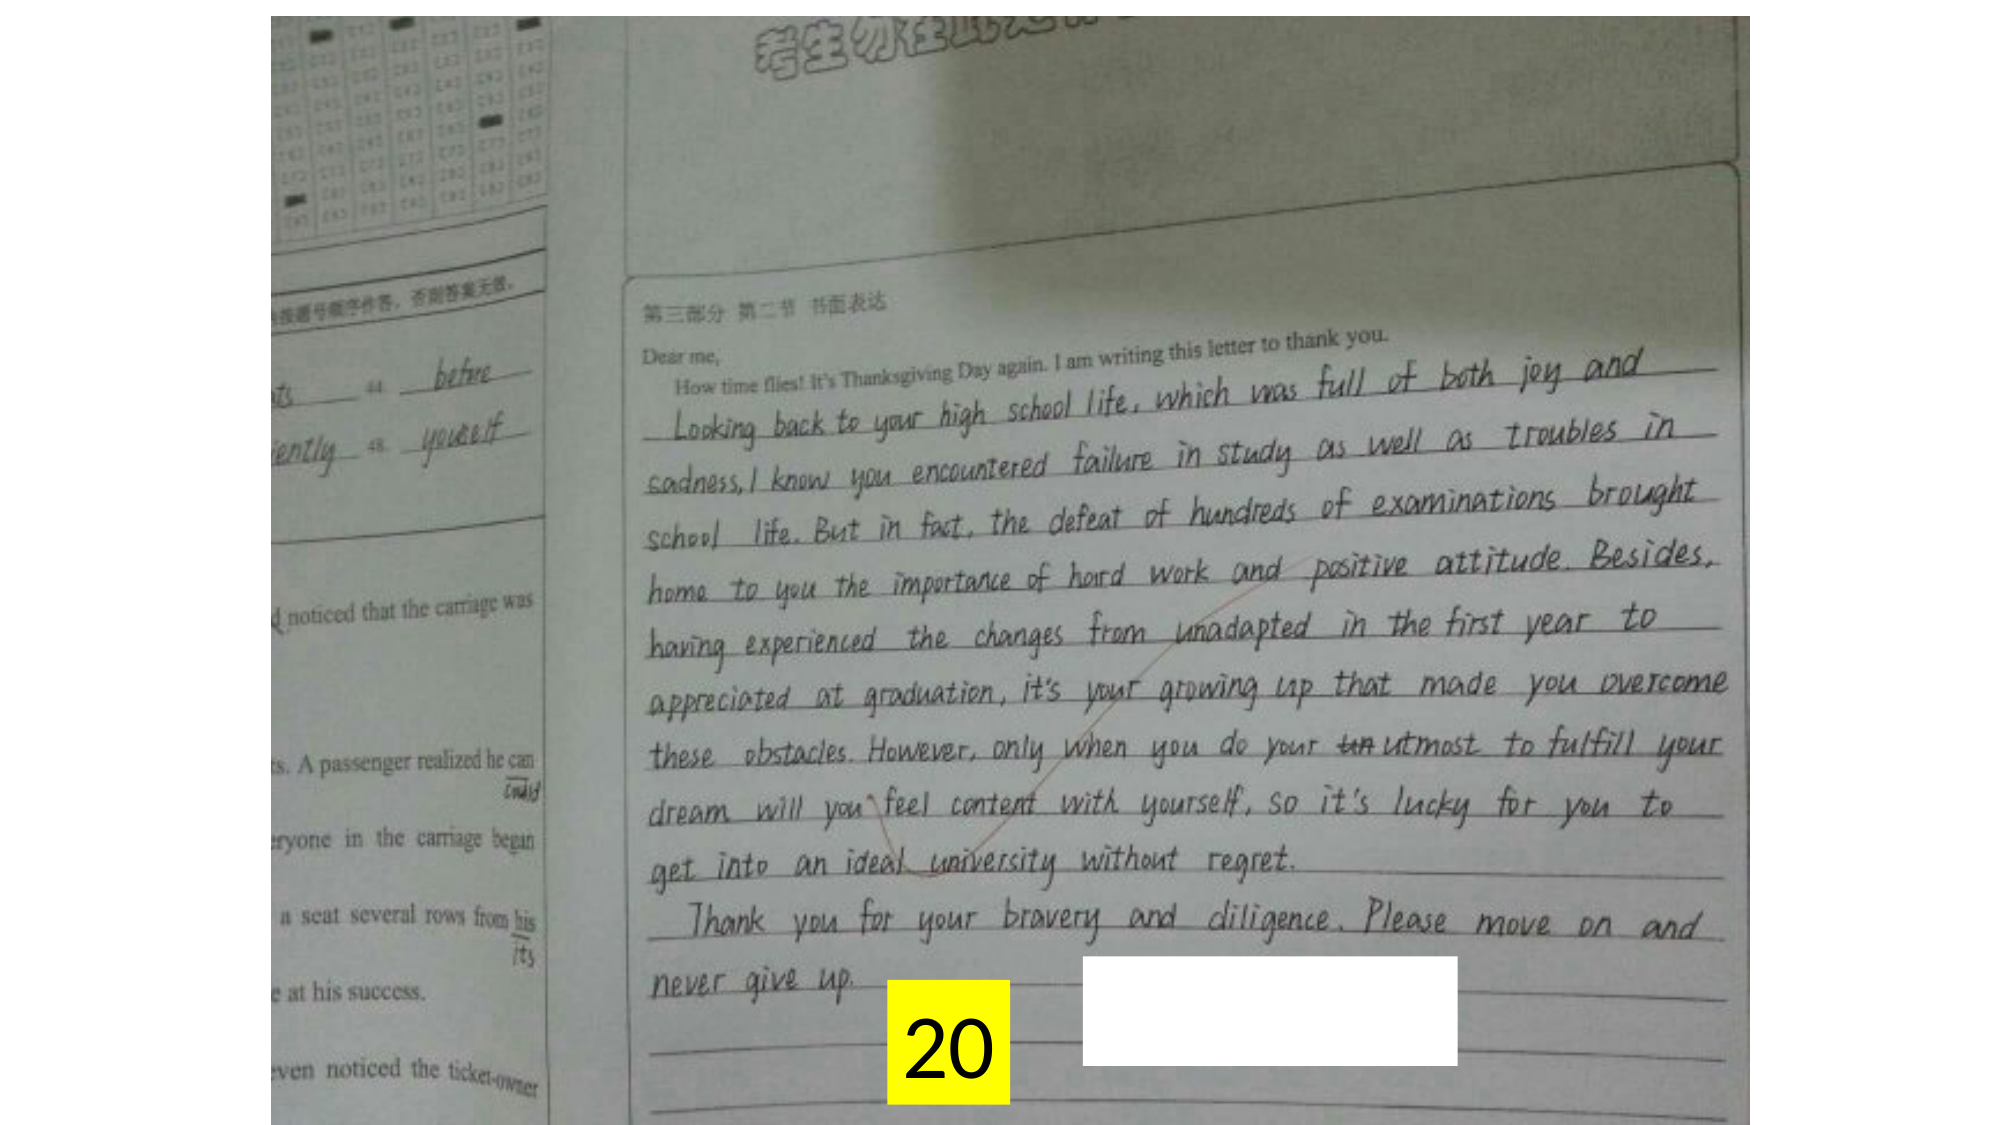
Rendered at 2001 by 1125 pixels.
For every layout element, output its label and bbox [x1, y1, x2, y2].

picture [271, 15, 1750, 1125]
